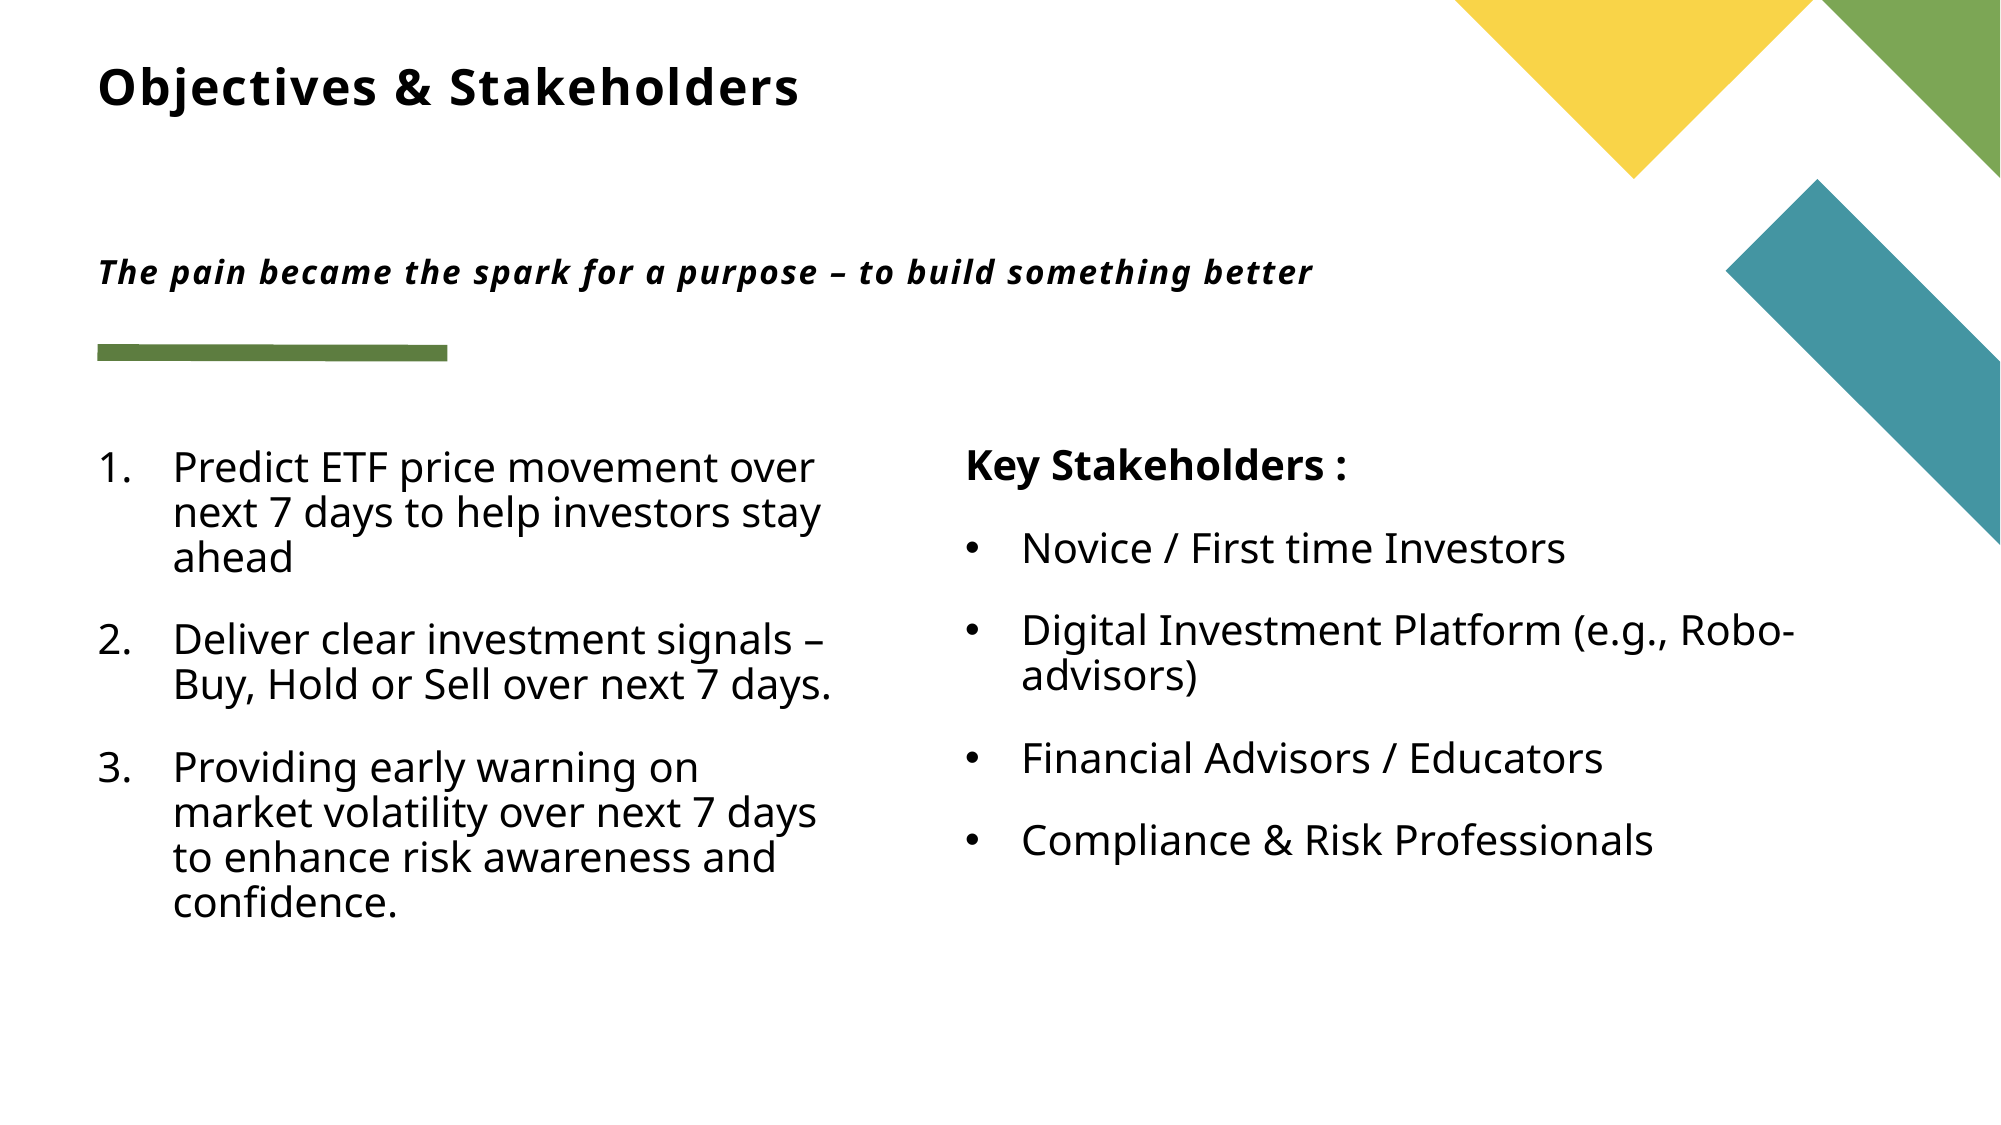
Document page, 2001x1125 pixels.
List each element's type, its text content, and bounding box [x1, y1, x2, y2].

list Key Stakeholders : Novice / First time Investors Digital Investment Platform (e.g., Robo-advisors) Financial Advisors / Educators Compliance & Risk Professionals [964, 437, 1837, 1028]
list Predict ETF price movement over next 7 days to help investors stay ahead Deliver clear investment signals – Buy, Hold or Sell over next 7 days. Providing early warning on market volatility over next 7 days to enhance risk awareness and confidence. [97, 439, 835, 1030]
title Objectives & Stakeholders The pain became the spark for a purpose – to build something better [97, 45, 1702, 291]
